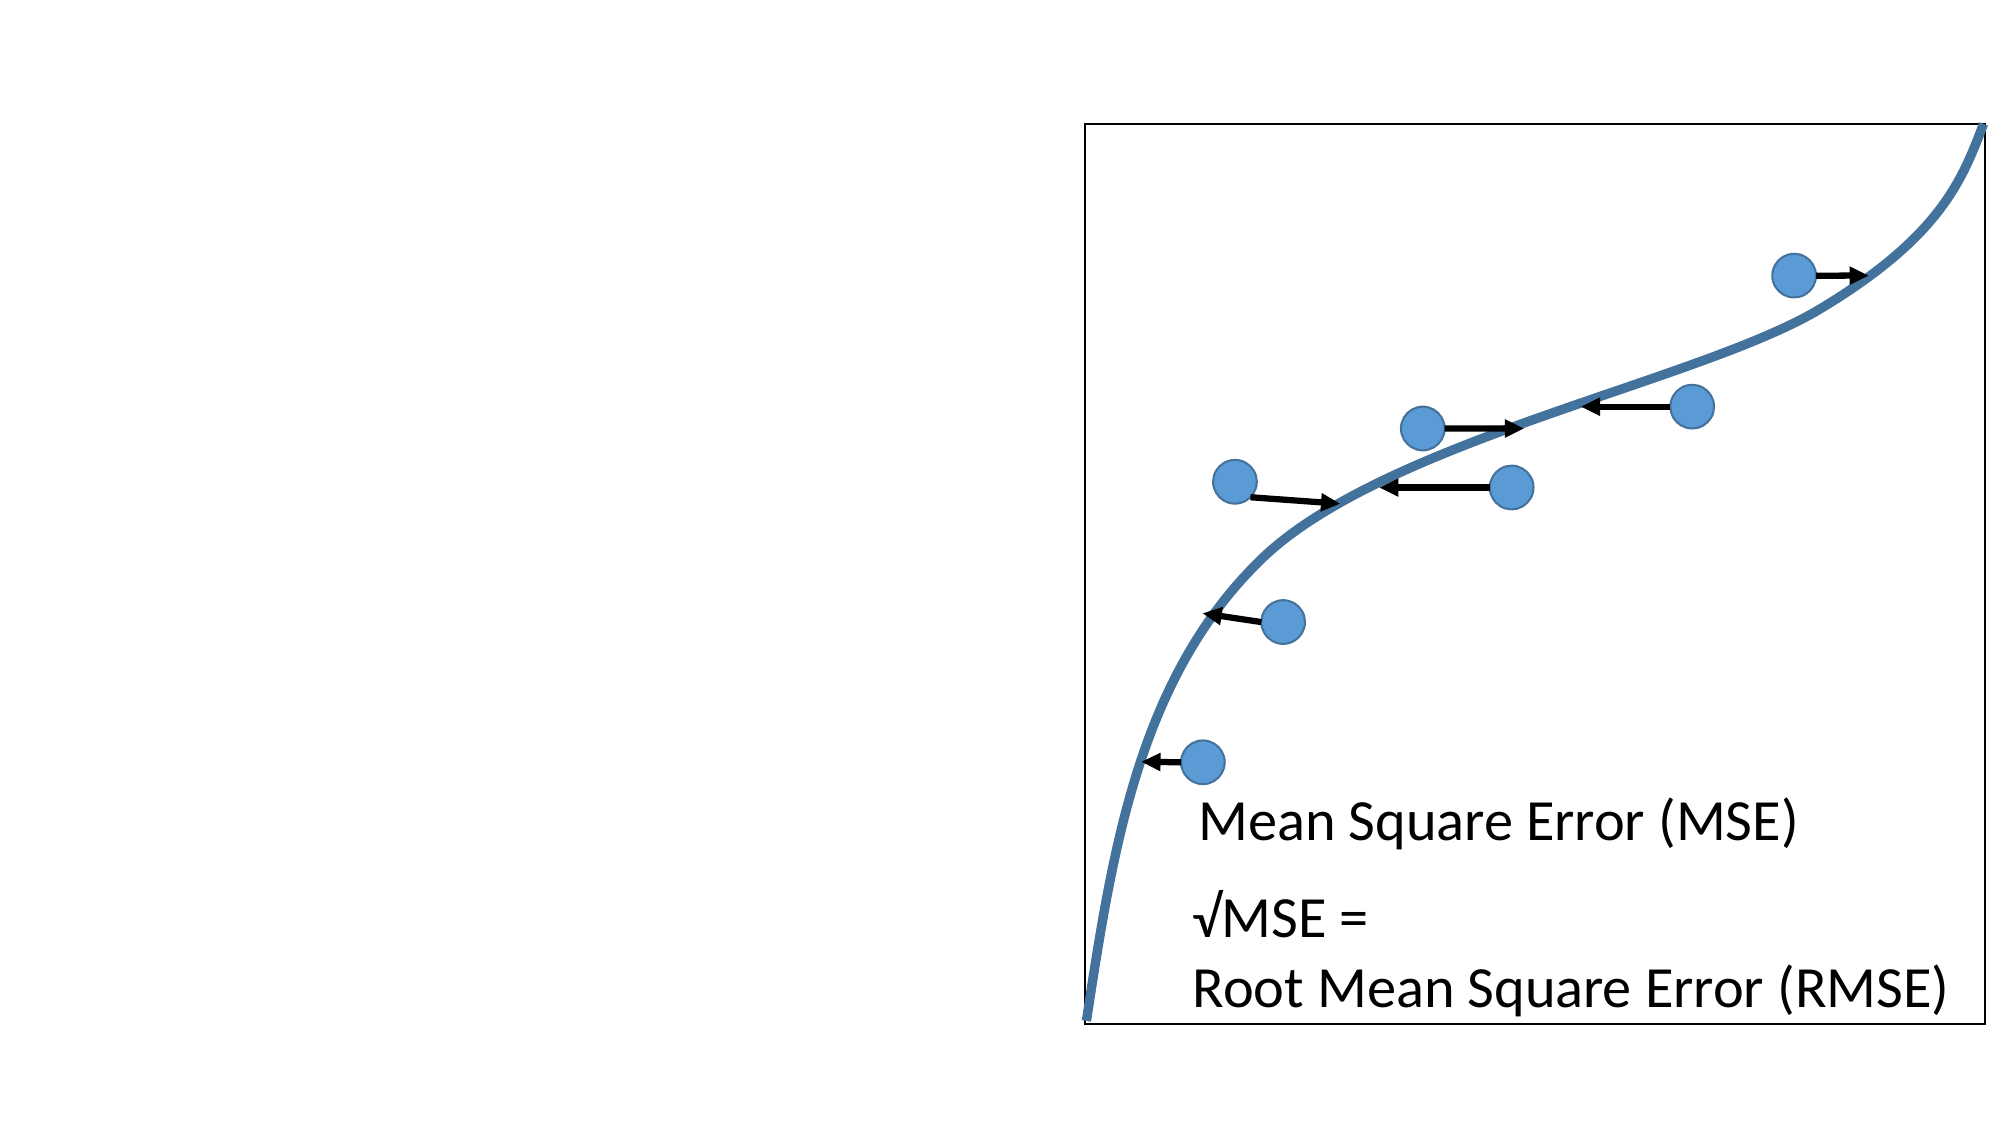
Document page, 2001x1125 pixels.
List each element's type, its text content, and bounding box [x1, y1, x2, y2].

text_box [1489, 464, 1535, 511]
text_box [1212, 458, 1258, 505]
text_box [1084, 123, 1982, 1025]
text_box [1771, 252, 1817, 299]
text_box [1250, 497, 1340, 504]
text_box Mean Square Error (MSE) [1183, 775, 1815, 860]
text_box [1669, 383, 1716, 430]
text_box [1238, 123, 1986, 1025]
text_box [1202, 613, 1262, 623]
text_box [1180, 739, 1226, 775]
text_box √MSE = Root Mean Square Error (RMSE) [1177, 871, 1965, 1027]
text_box [1085, 123, 1985, 1022]
text_box [1399, 405, 1446, 452]
text_box [1260, 599, 1307, 645]
